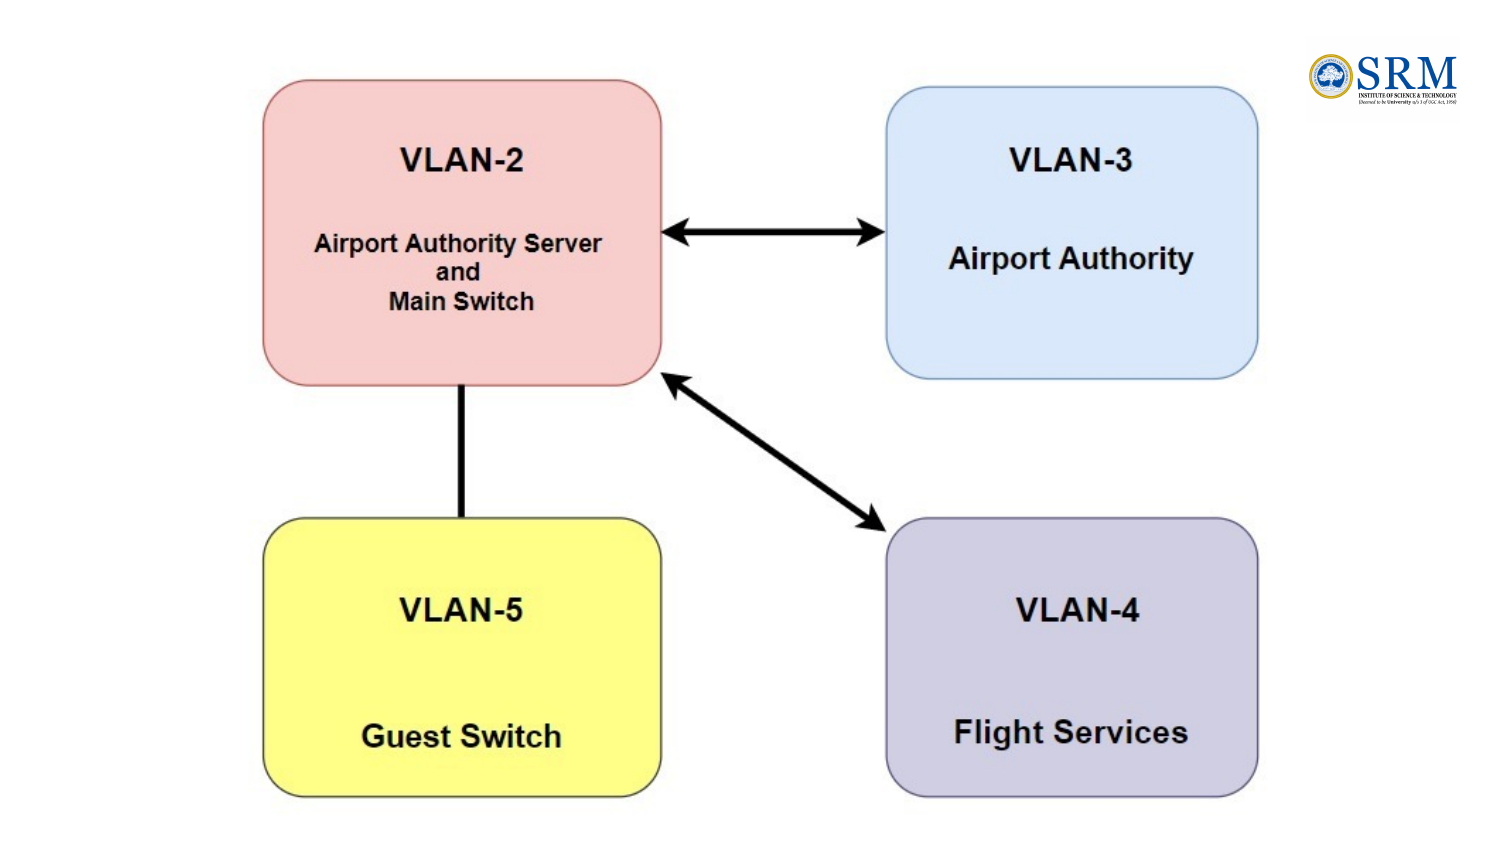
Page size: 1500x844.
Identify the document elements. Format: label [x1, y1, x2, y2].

picture [226, 0, 1274, 844]
picture [1306, 36, 1461, 123]
